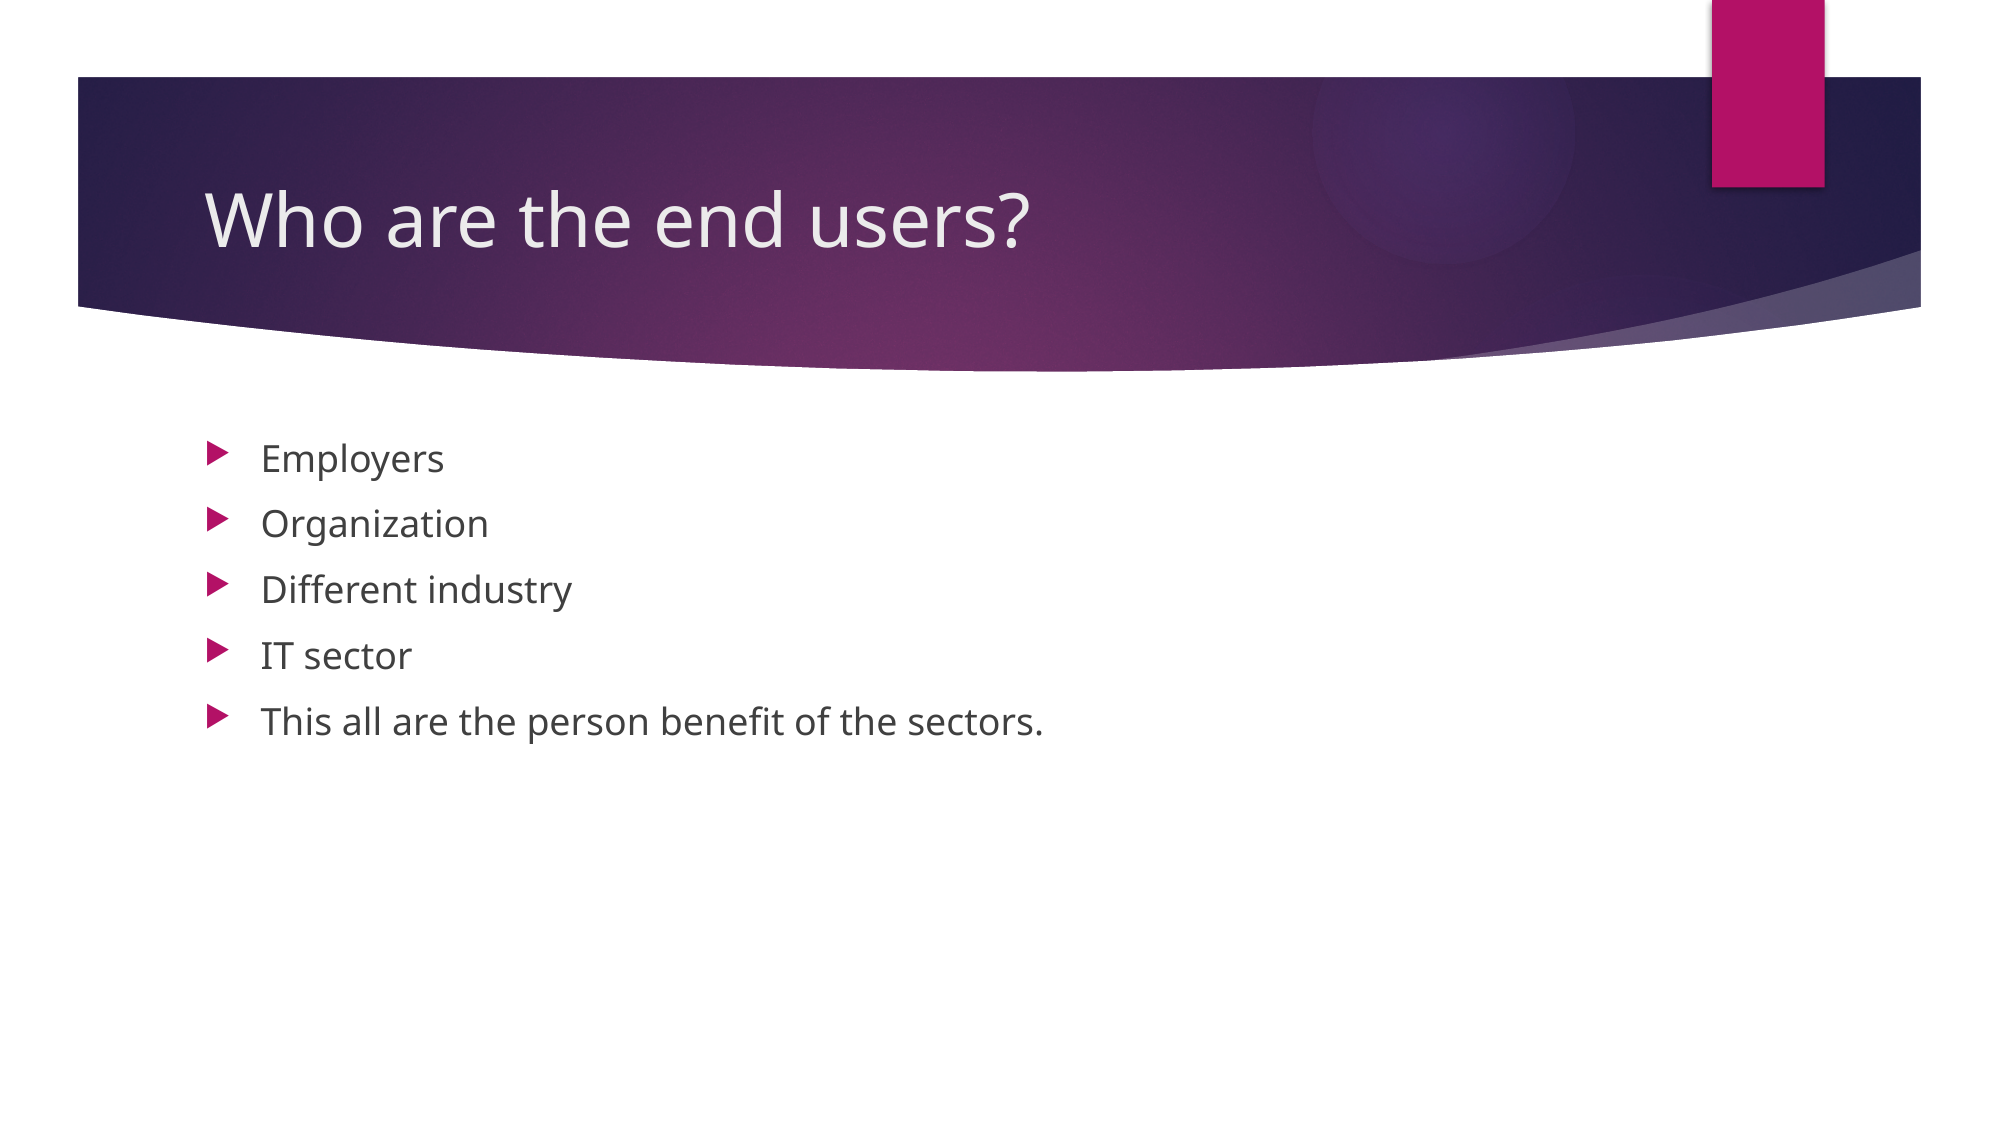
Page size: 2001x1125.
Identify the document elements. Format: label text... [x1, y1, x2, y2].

list Employers Organization Different industry IT sector This all are the person benefit of the sectors. [189, 427, 1638, 988]
title Who are the end users? [189, 159, 1627, 276]
